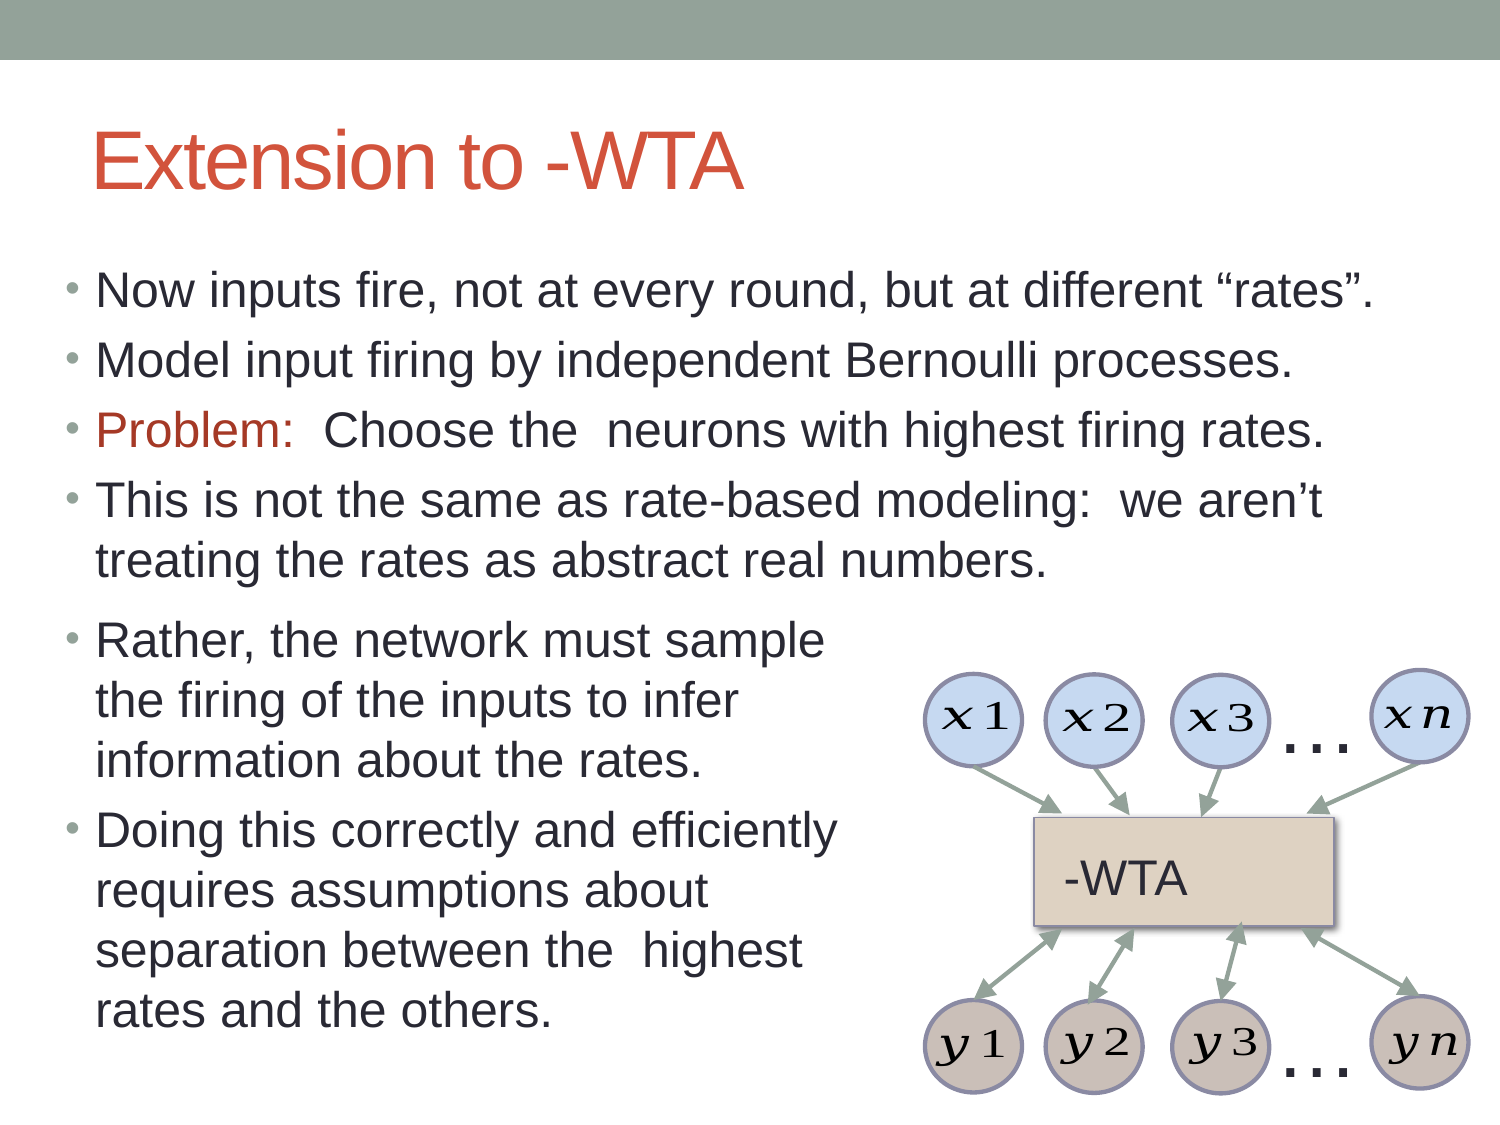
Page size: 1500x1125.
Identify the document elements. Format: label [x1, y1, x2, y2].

text_box [924, 662, 1469, 1094]
